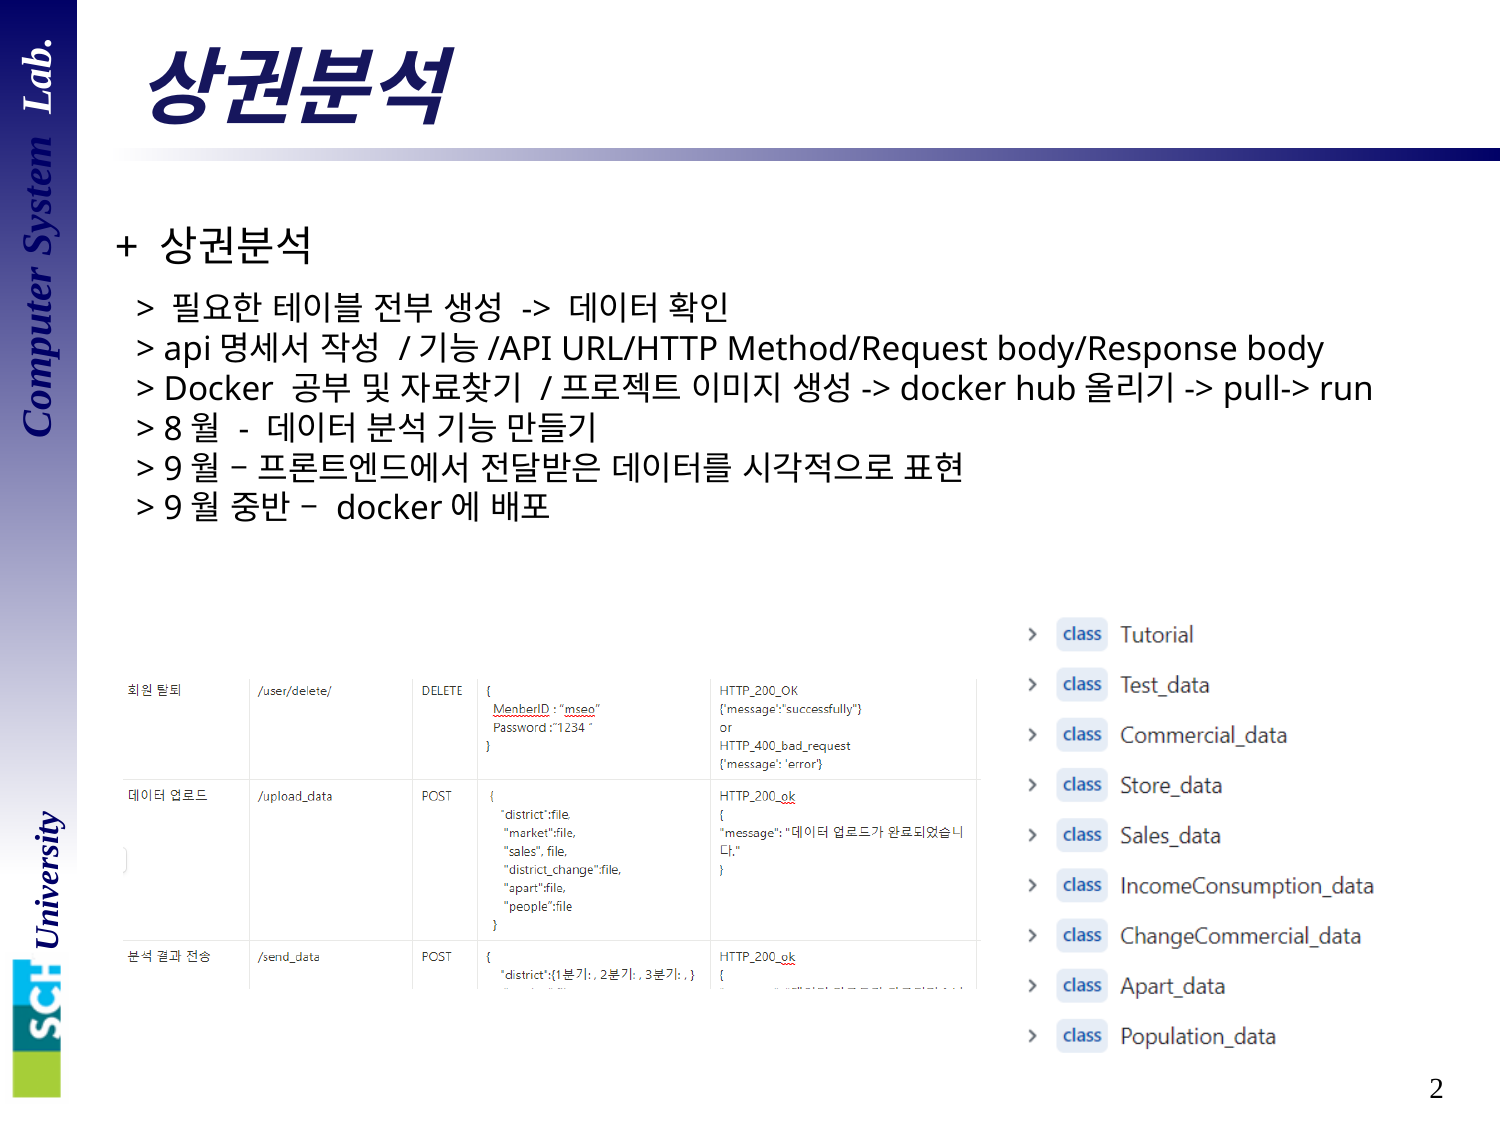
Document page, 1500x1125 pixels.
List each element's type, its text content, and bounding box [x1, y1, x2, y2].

text_box + 상권분석 [100, 174, 1378, 291]
picture [5, 952, 69, 1104]
picture [123, 679, 981, 989]
picture [1009, 605, 1406, 1063]
title 상권분석 [123, 25, 1460, 143]
text_box > 필요한 테이블 전부 생성 -> 데이터 확인 > api명세서 작성 /기능/API URL/HTTP Method/Request body/Response body > Docker 공부 및 자료찾기 /프로젝트 이미지 생성-> docker hub올리기-> pull-> run > 8월 - 데이터 분석 기능 만들기 > 9월 – 프론트엔드에서 전달받은 데이터를 시각적으로 표현 > 9월 중반 – docker에 배포 [121, 375, 1459, 438]
